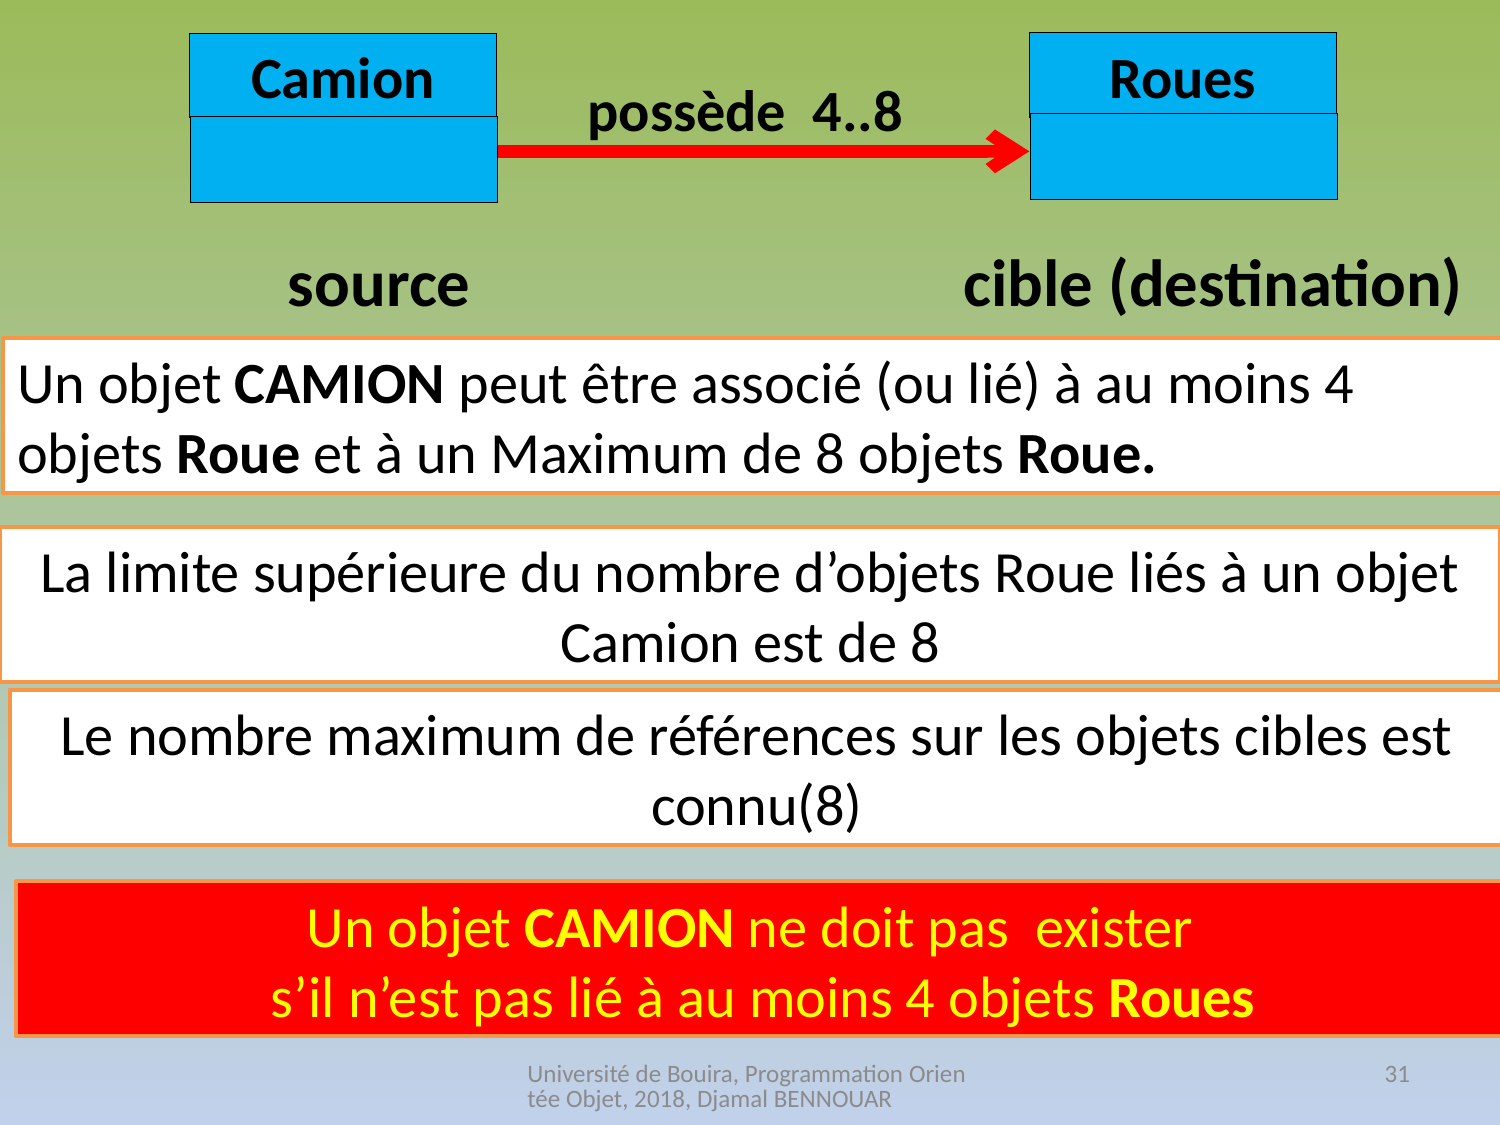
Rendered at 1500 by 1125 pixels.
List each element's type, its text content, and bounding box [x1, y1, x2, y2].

text_box La limite supérieure du nombre d’objets Roue liés à un objet Camion est de 8 [0, 525, 1500, 684]
text_box Un objet CAMION peut être associé (ou lié) à au moins 4 objets Roue et à un Maximum de 8 objets Roue. [1, 336, 1500, 495]
text_box cible (destination) [942, 232, 1484, 327]
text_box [1029, 32, 1338, 200]
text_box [189, 32, 498, 203]
footer Université de Bouira, Programmation Orientée Objet, 2018, Djamal BENNOUAR [512, 1042, 988, 1103]
text_box possède 4..8 [572, 65, 1024, 150]
text_box source [53, 232, 721, 327]
text_box Un objet CAMION ne doit pas exister s’il n’est pas lié à au moins 4 objets Roues [14, 879, 1500, 1038]
text_box Le nombre maximum de références sur les objets cibles est connu(8) [8, 688, 1500, 847]
slide_number 31 [1074, 1042, 1425, 1103]
